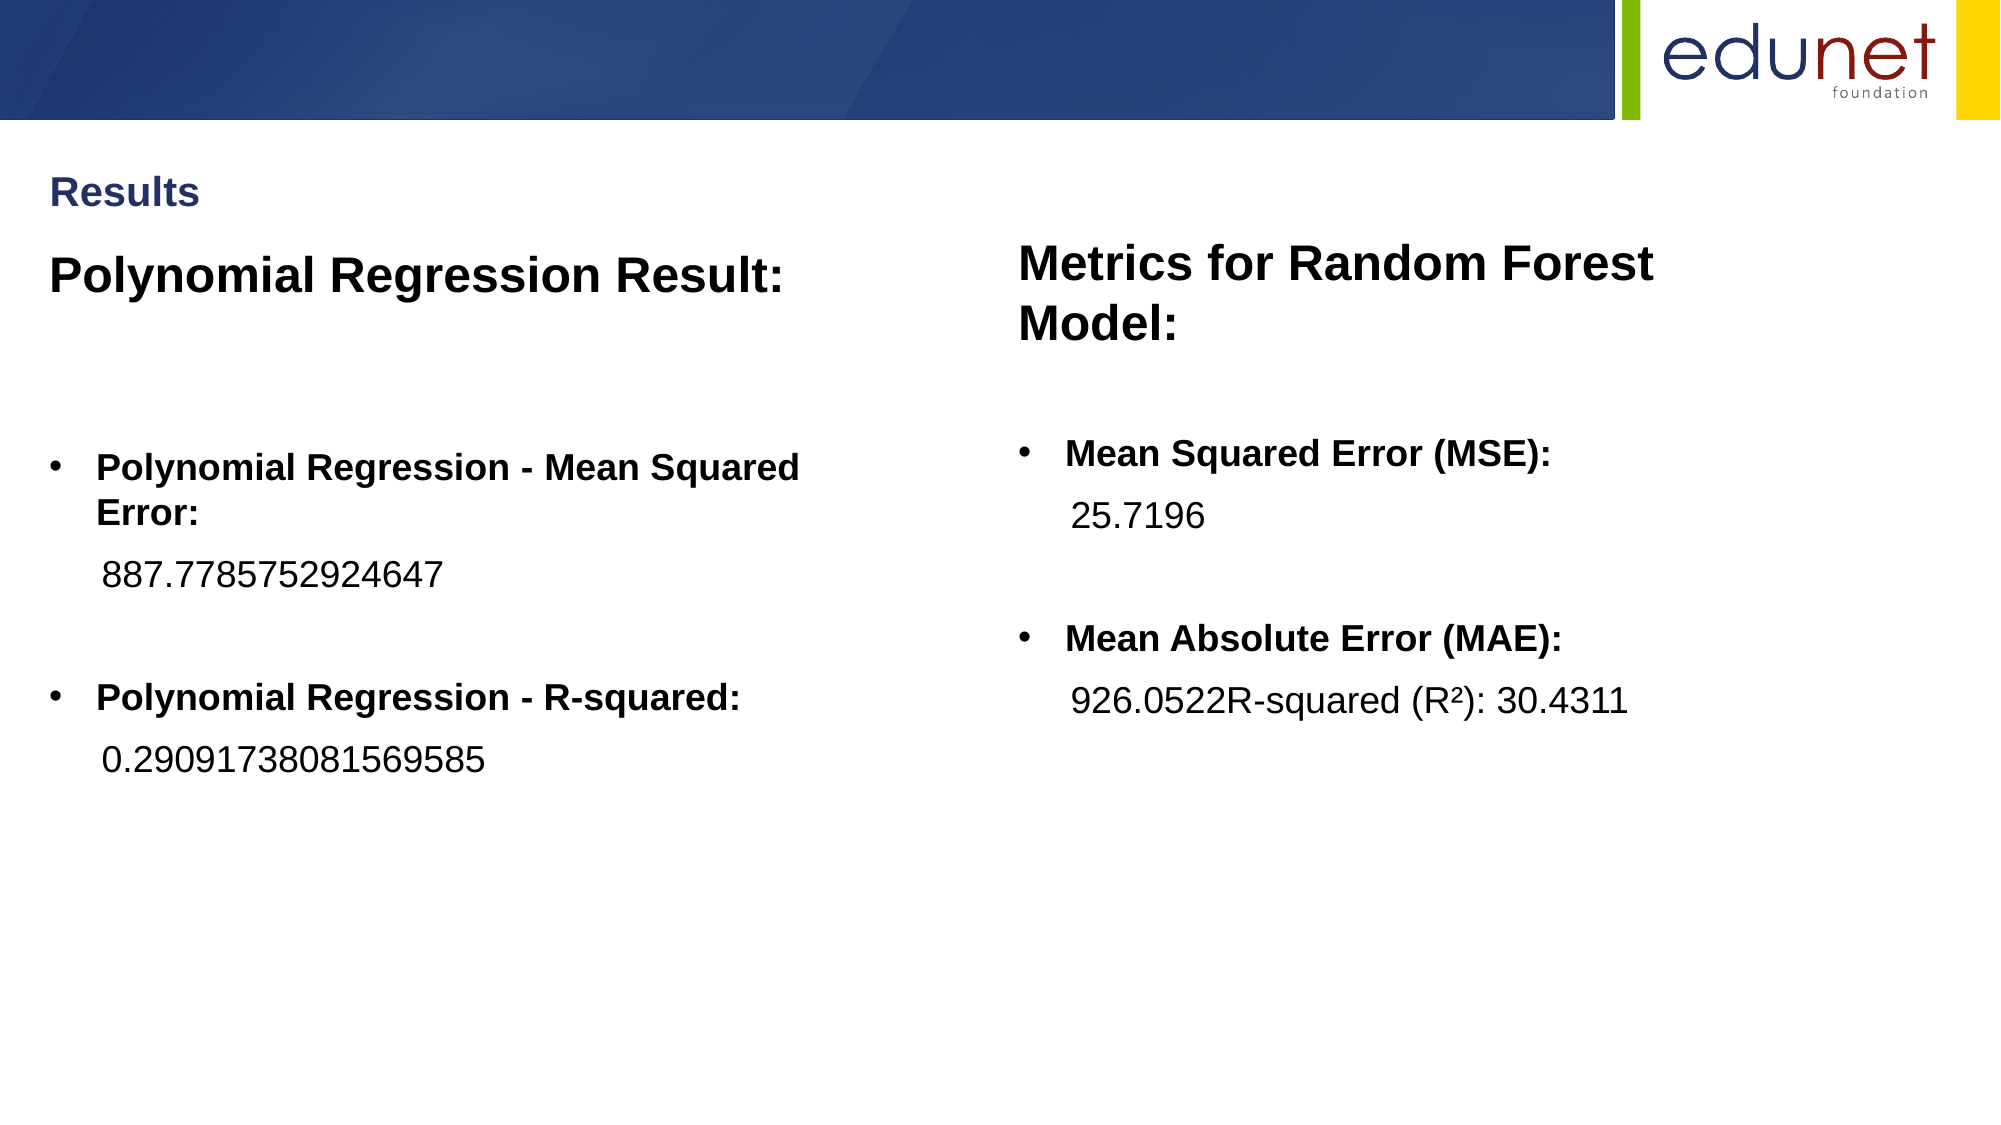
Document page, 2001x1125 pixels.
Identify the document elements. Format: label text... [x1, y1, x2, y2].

text_box Metrics for Random Forest Model: Mean Squared Error (MSE): 25.7196 Mean Absolute Error (MAE): 926.0522R-squared (R²): 30.4311 [1003, 223, 1832, 729]
text_box Results [34, 157, 1004, 223]
picture [1652, 12, 1948, 108]
text_box Polynomial Regression Result: Polynomial Regression - Mean Squared Error: 887.7785752924647 Polynomial Regression - R-squared: 0.29091738081569585 [34, 235, 863, 849]
